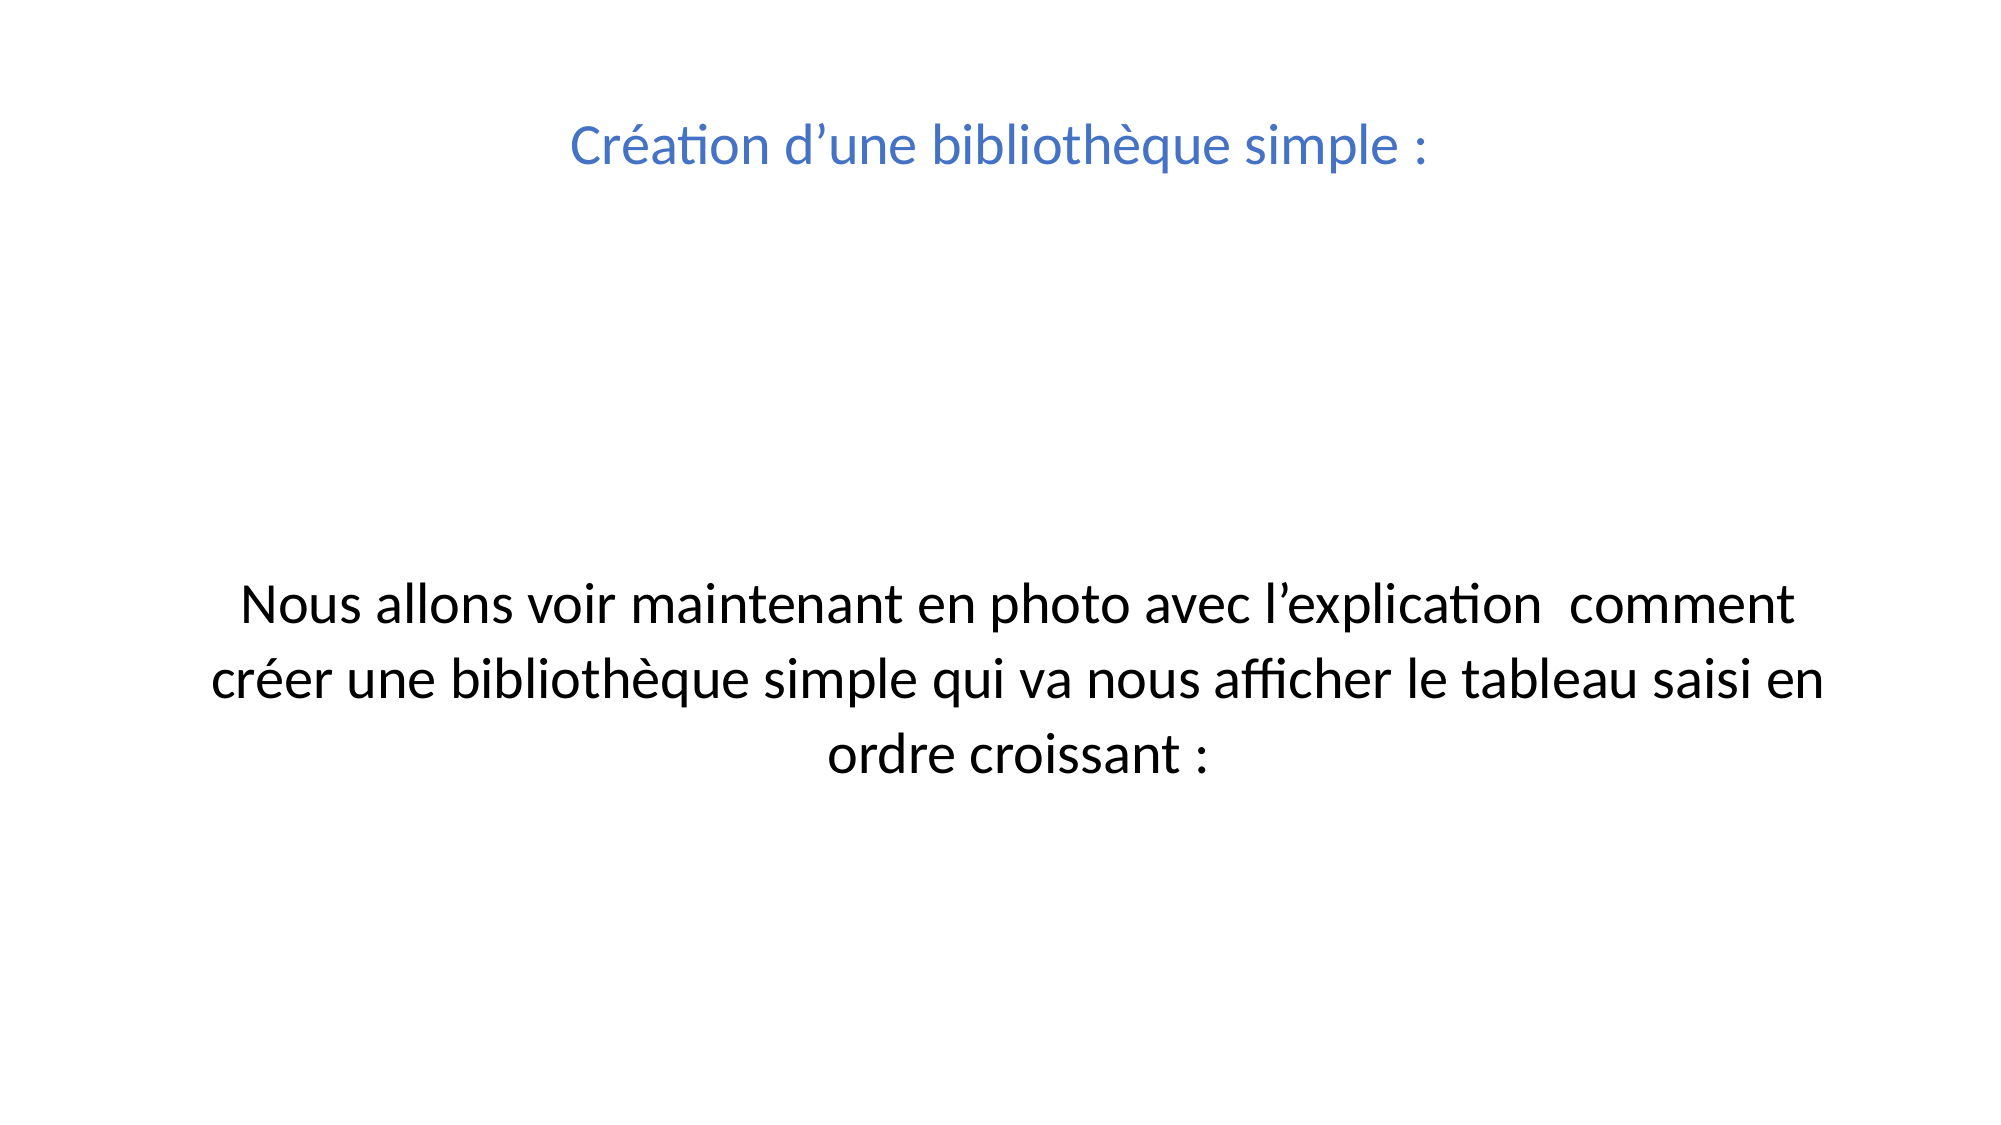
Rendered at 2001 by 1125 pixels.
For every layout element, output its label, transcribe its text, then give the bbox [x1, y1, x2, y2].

title Création d’une bibliothèque simple : [137, 59, 1863, 278]
list Nous allons voir maintenant en photo avec l’explication comment créer une bibliothèque simple qui va nous afficher le tableau saisi en ordre croissant : [137, 299, 1863, 1014]
